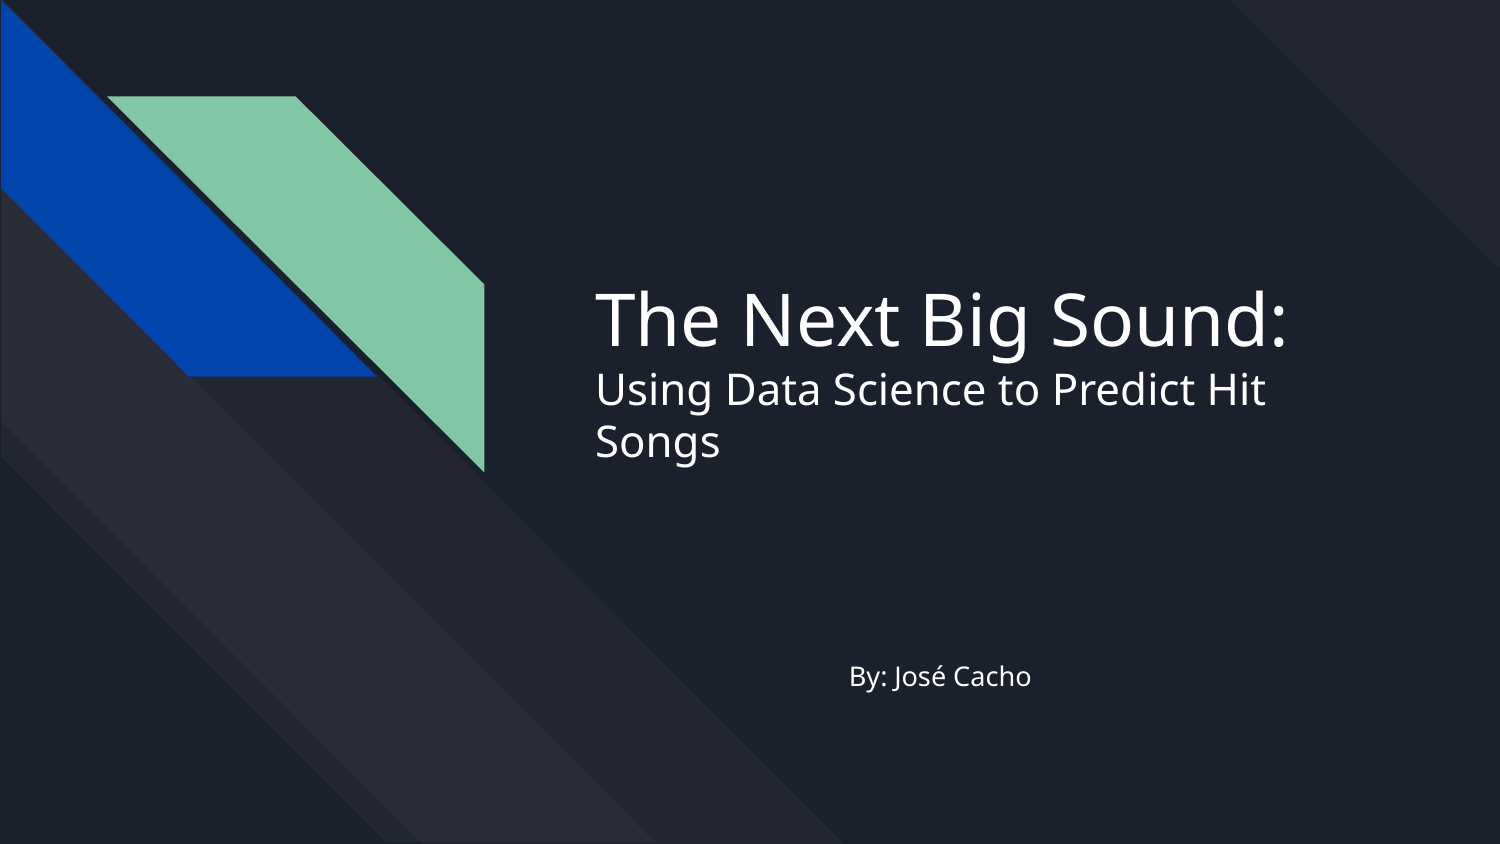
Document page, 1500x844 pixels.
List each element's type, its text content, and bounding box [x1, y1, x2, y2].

subtitle By: José Cacho [833, 643, 1404, 727]
title The Next Big Sound: Using Data Science to Predict Hit Songs [580, 258, 1404, 518]
